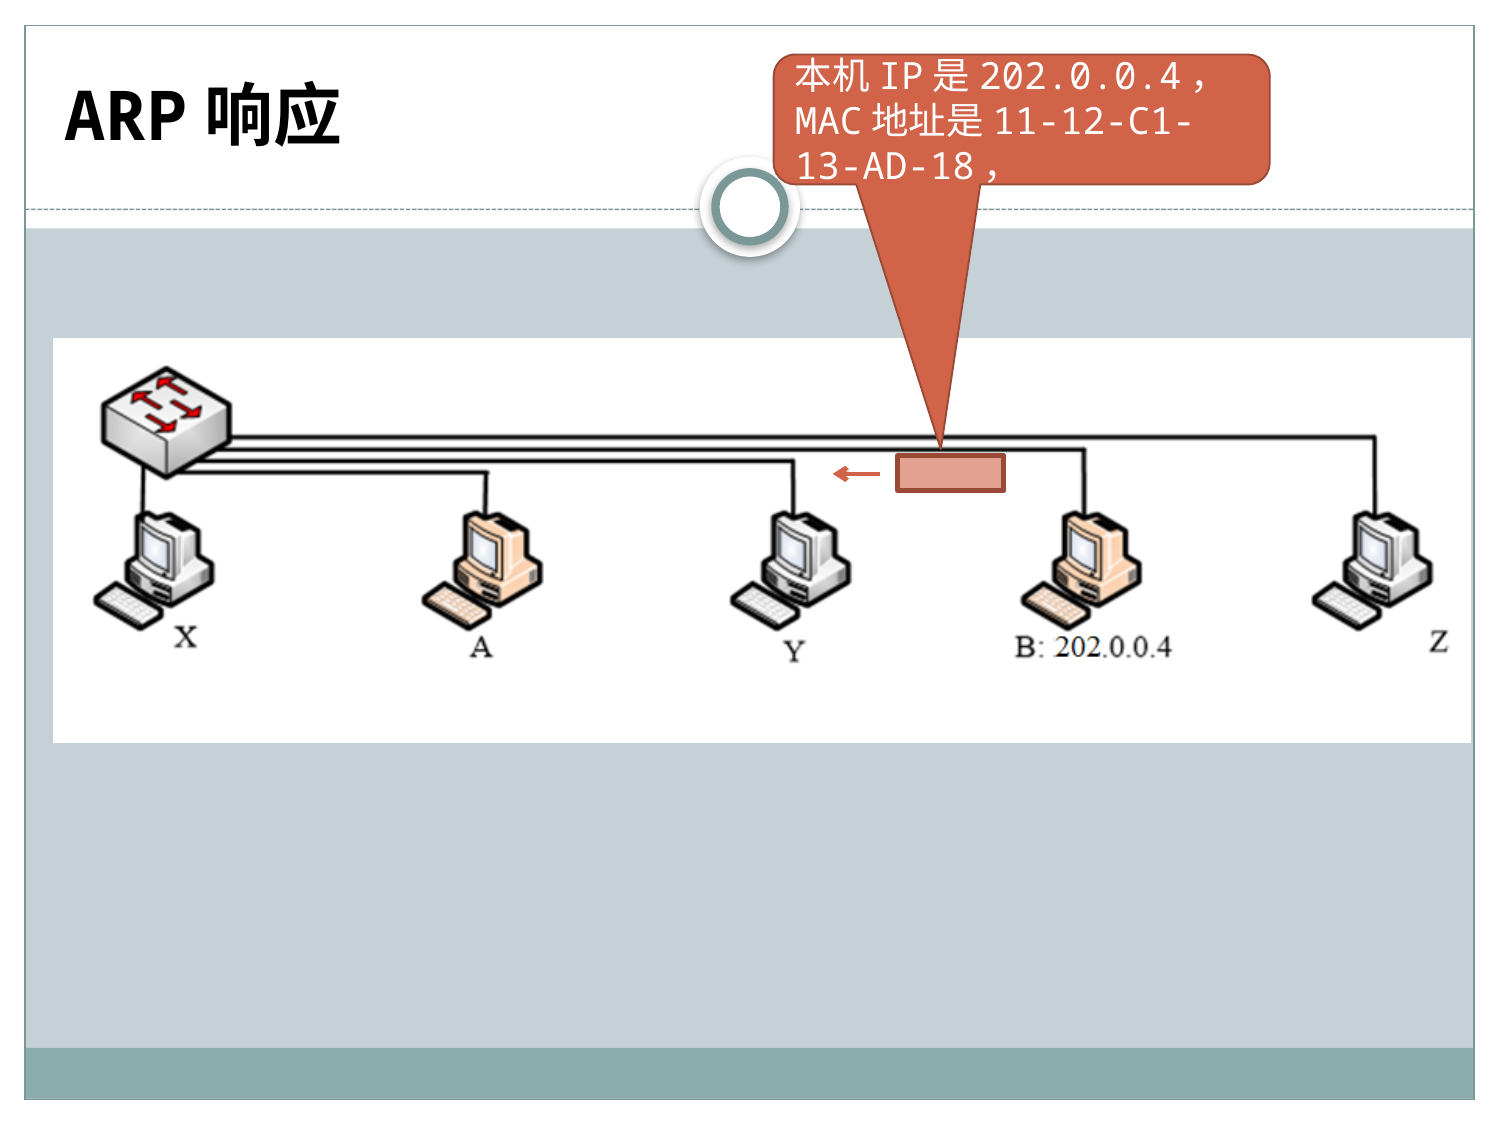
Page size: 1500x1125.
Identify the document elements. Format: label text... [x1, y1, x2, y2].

text_box 本机IP是202.0.0.4，MAC地址是11-12-C1-13-AD-18， [772, 53, 1271, 335]
picture [53, 337, 1471, 744]
title ARP响应 [49, 37, 1450, 162]
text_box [832, 455, 1005, 491]
